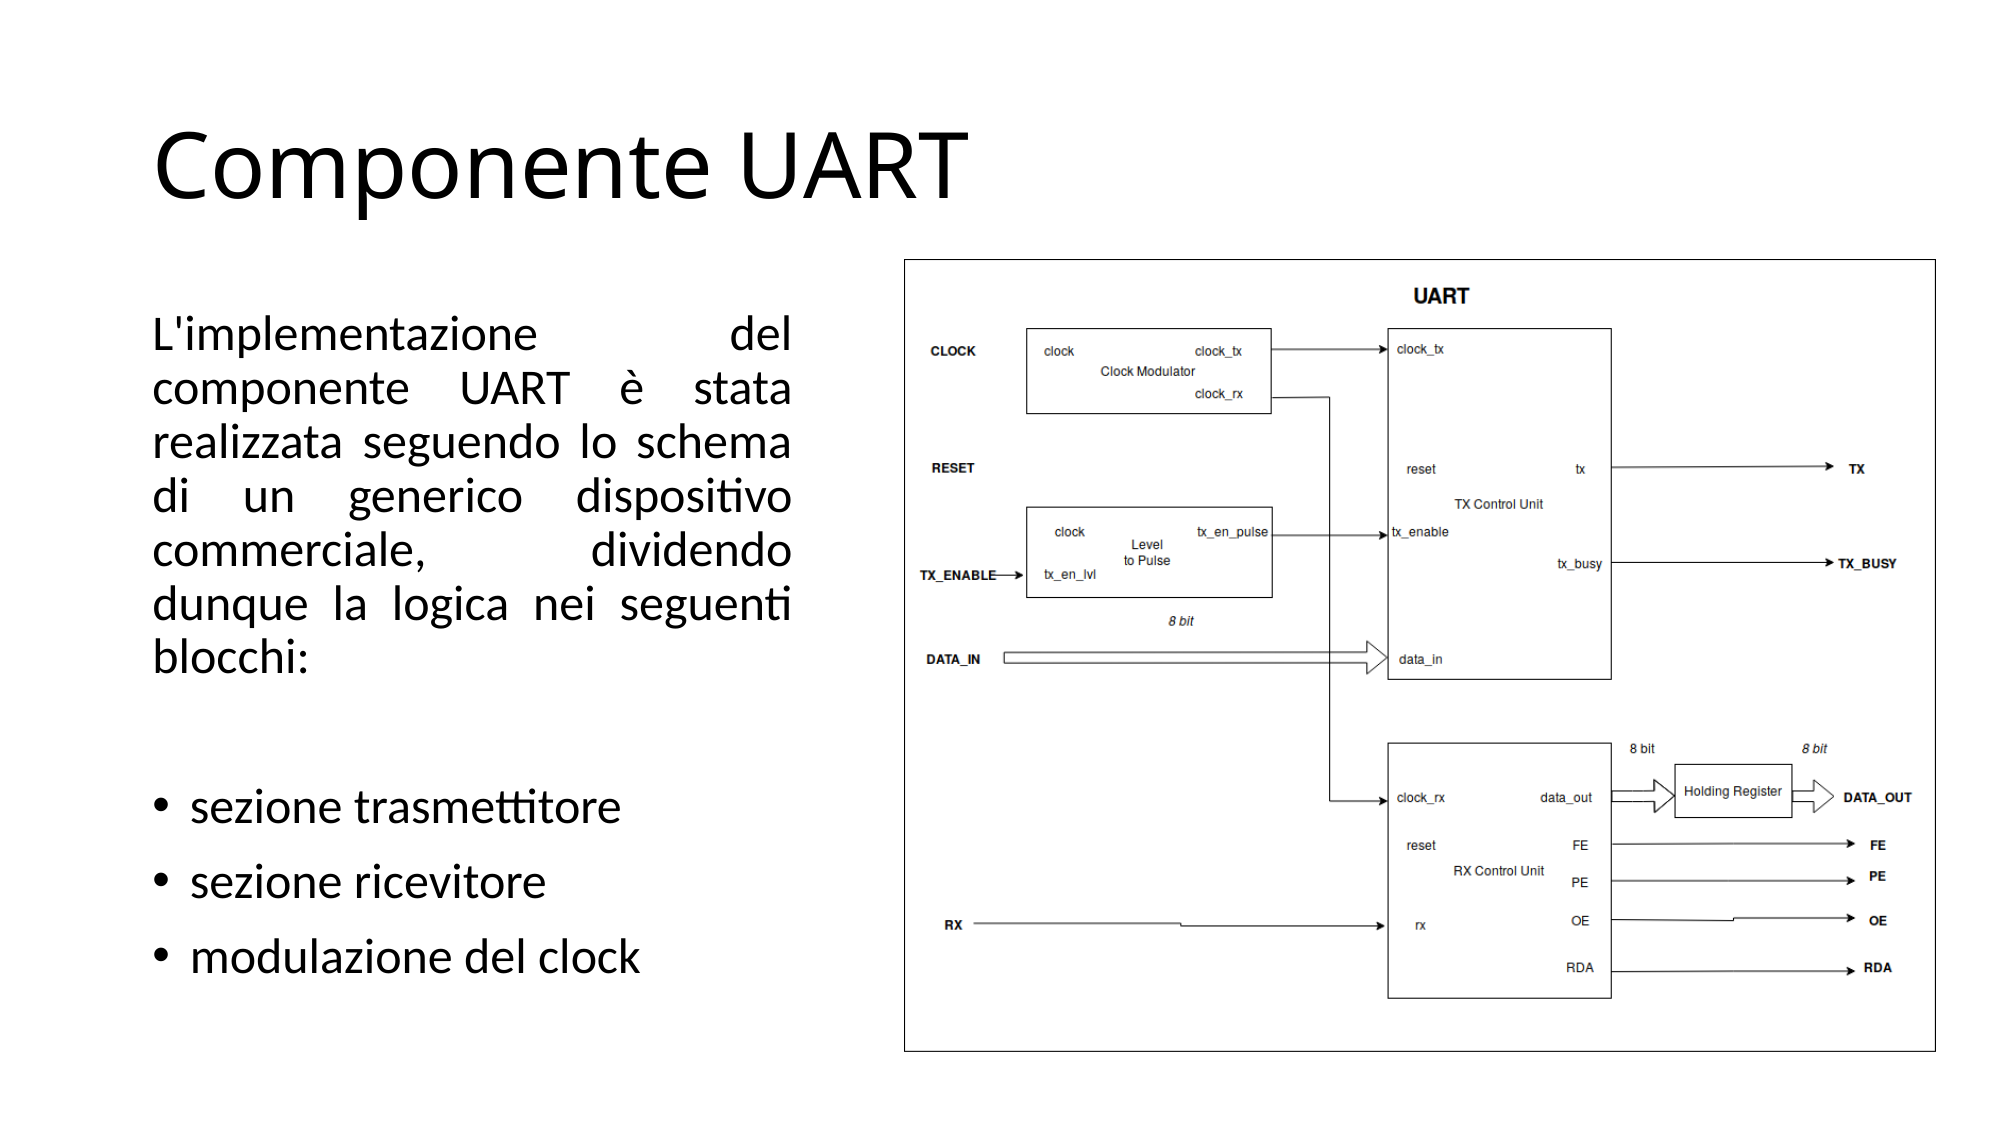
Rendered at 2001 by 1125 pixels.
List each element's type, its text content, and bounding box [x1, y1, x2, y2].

title Componente UART [137, 59, 1863, 278]
list L'implementazione del componente UART è stata realizzata seguendo lo schema di un generico dispositivo commerciale, dividendo dunque la logica nei seguenti blocchi: sezione trasmettitore sezione ricevitore modulazione del clock [137, 299, 808, 1014]
picture [904, 259, 1936, 1053]
